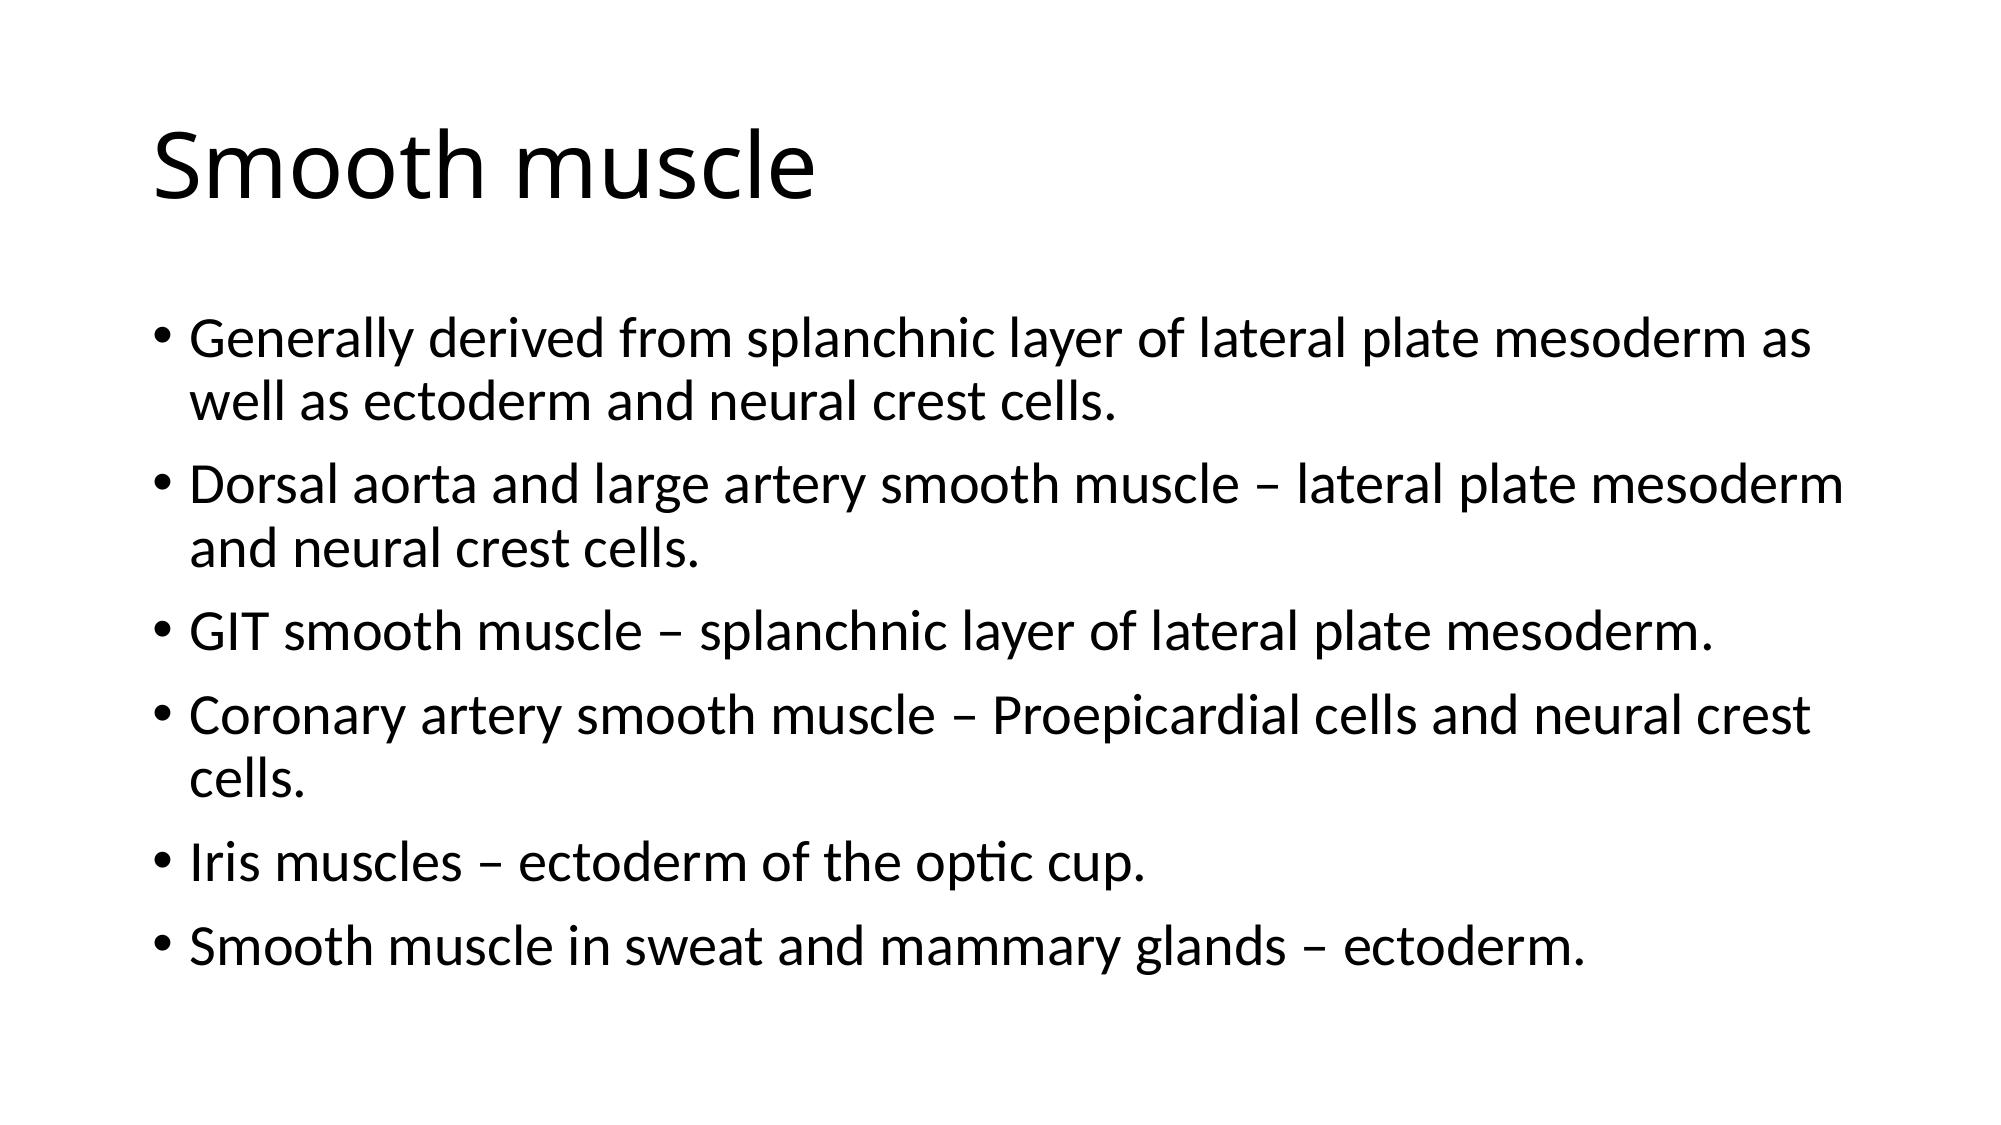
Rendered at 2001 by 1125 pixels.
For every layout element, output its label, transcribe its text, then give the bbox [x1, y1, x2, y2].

list Generally derived from splanchnic layer of lateral plate mesoderm as well as ectoderm and neural crest cells. Dorsal aorta and large artery smooth muscle – lateral plate mesoderm and neural crest cells. GIT smooth muscle – splanchnic layer of lateral plate mesoderm. Coronary artery smooth muscle – Proepicardial cells and neural crest cells. Iris muscles – ectoderm of the optic cup. Smooth muscle in sweat and mammary glands – ectoderm. [137, 299, 1863, 1014]
title Smooth muscle [137, 59, 1863, 278]
